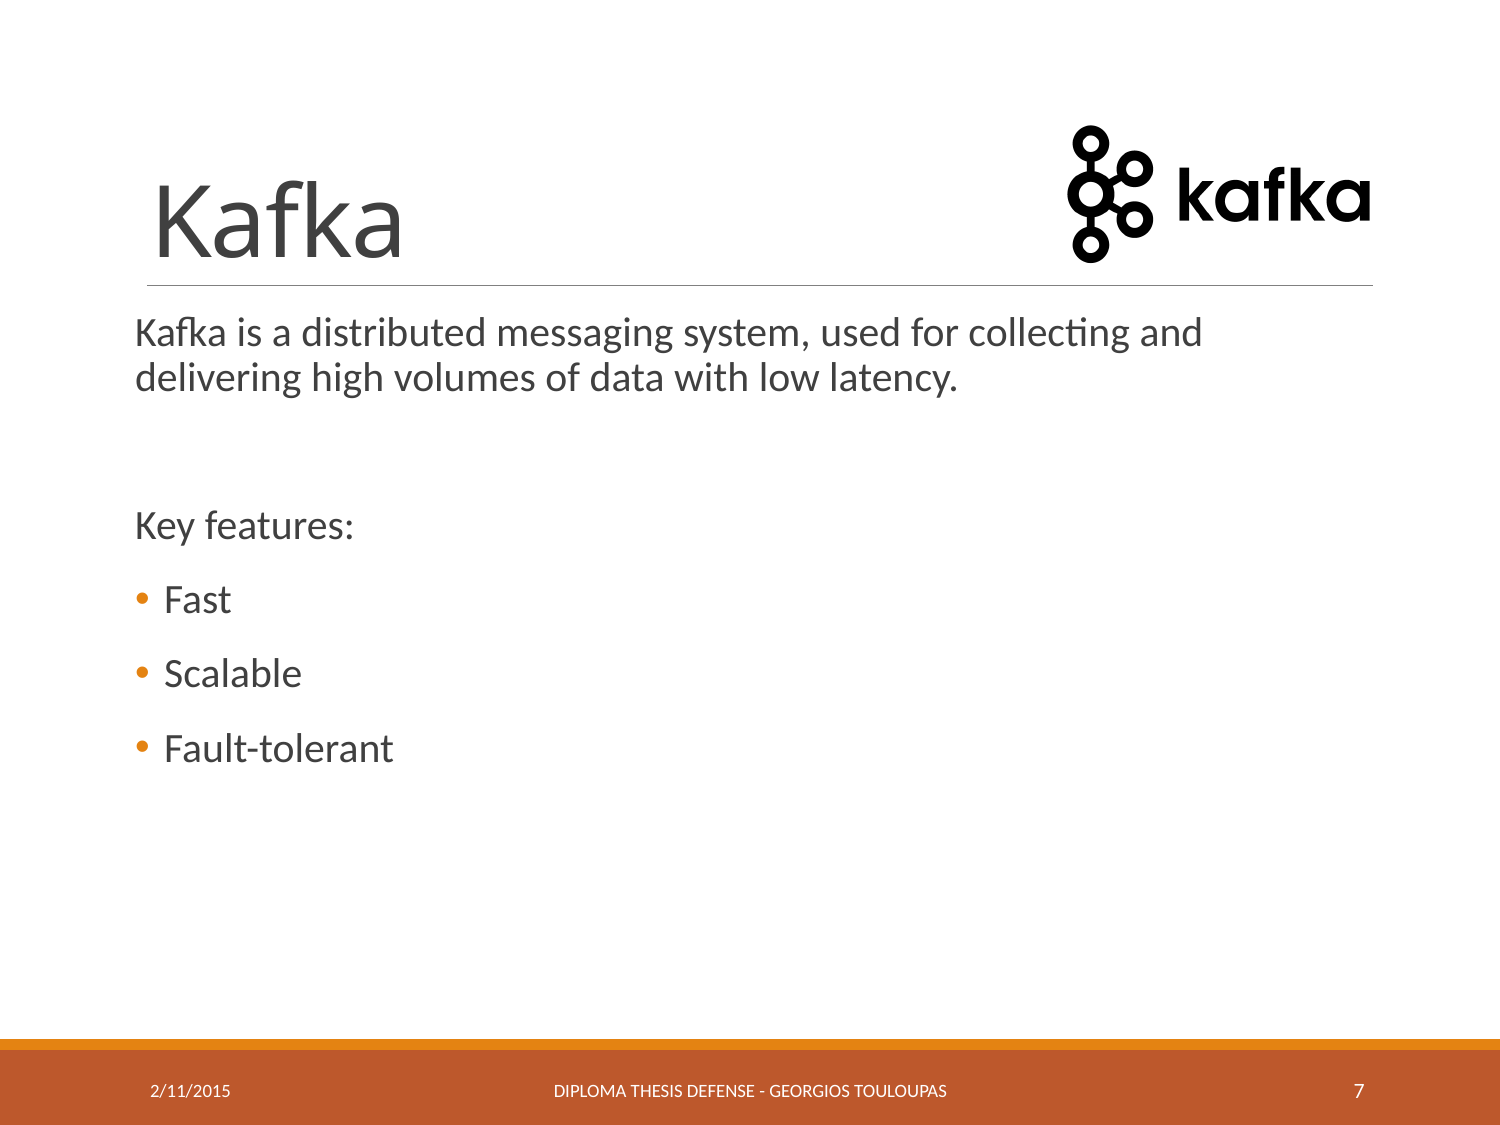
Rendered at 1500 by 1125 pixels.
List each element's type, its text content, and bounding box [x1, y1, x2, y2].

picture [1048, 102, 1388, 286]
list Kafka is a distributed messaging system, used for collecting and delivering high volumes of data with low latency. Key features: Fast Scalable Fault-tolerant [135, 302, 1373, 963]
title Kafka [135, 47, 1373, 285]
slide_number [135, 1059, 440, 1120]
slide_number 7 [1218, 1059, 1380, 1120]
footer Diploma Thesis Defense - Georgios Touloupas [453, 1059, 1047, 1120]
